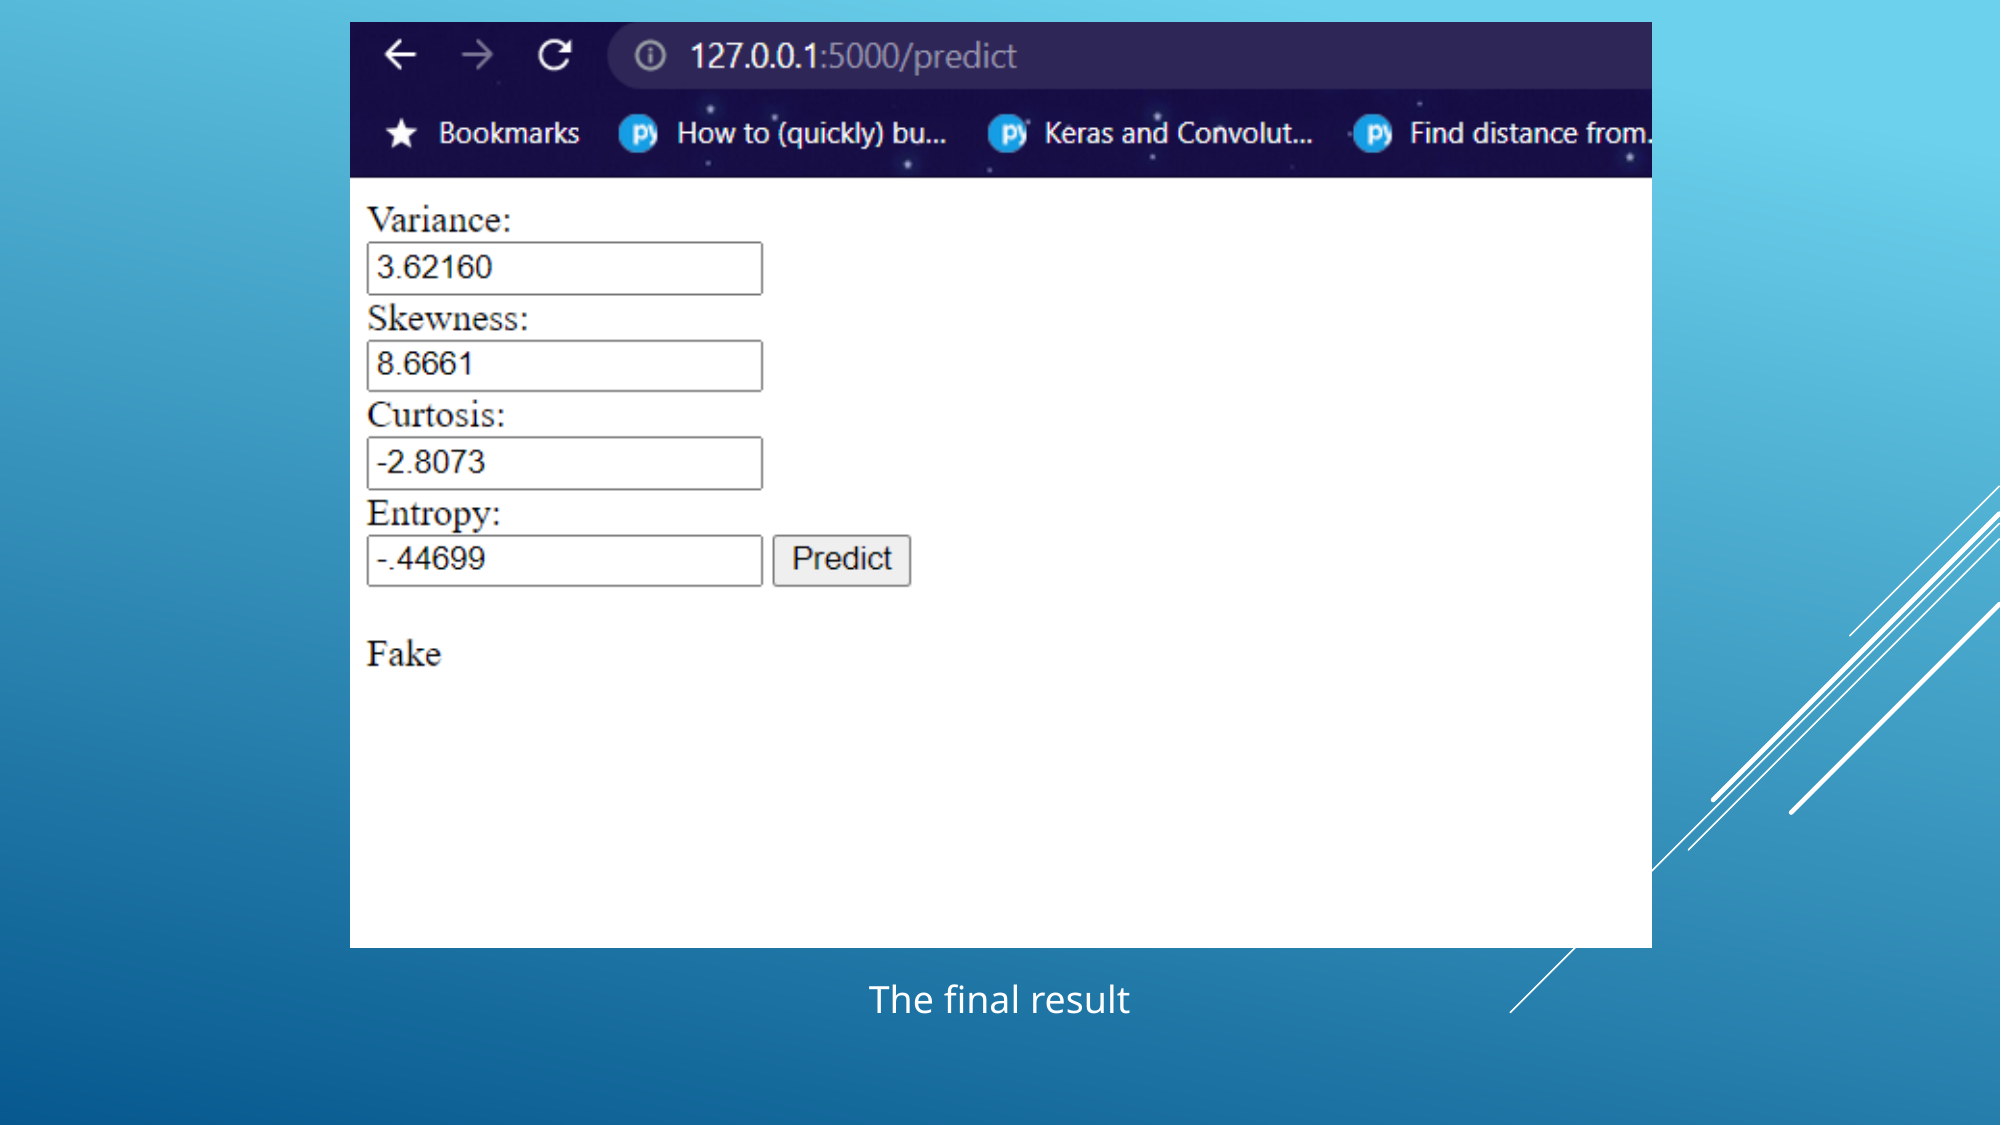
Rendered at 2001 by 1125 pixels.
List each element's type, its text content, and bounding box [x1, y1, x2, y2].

text_box The final result [774, 968, 1225, 1074]
picture [350, 22, 1652, 949]
